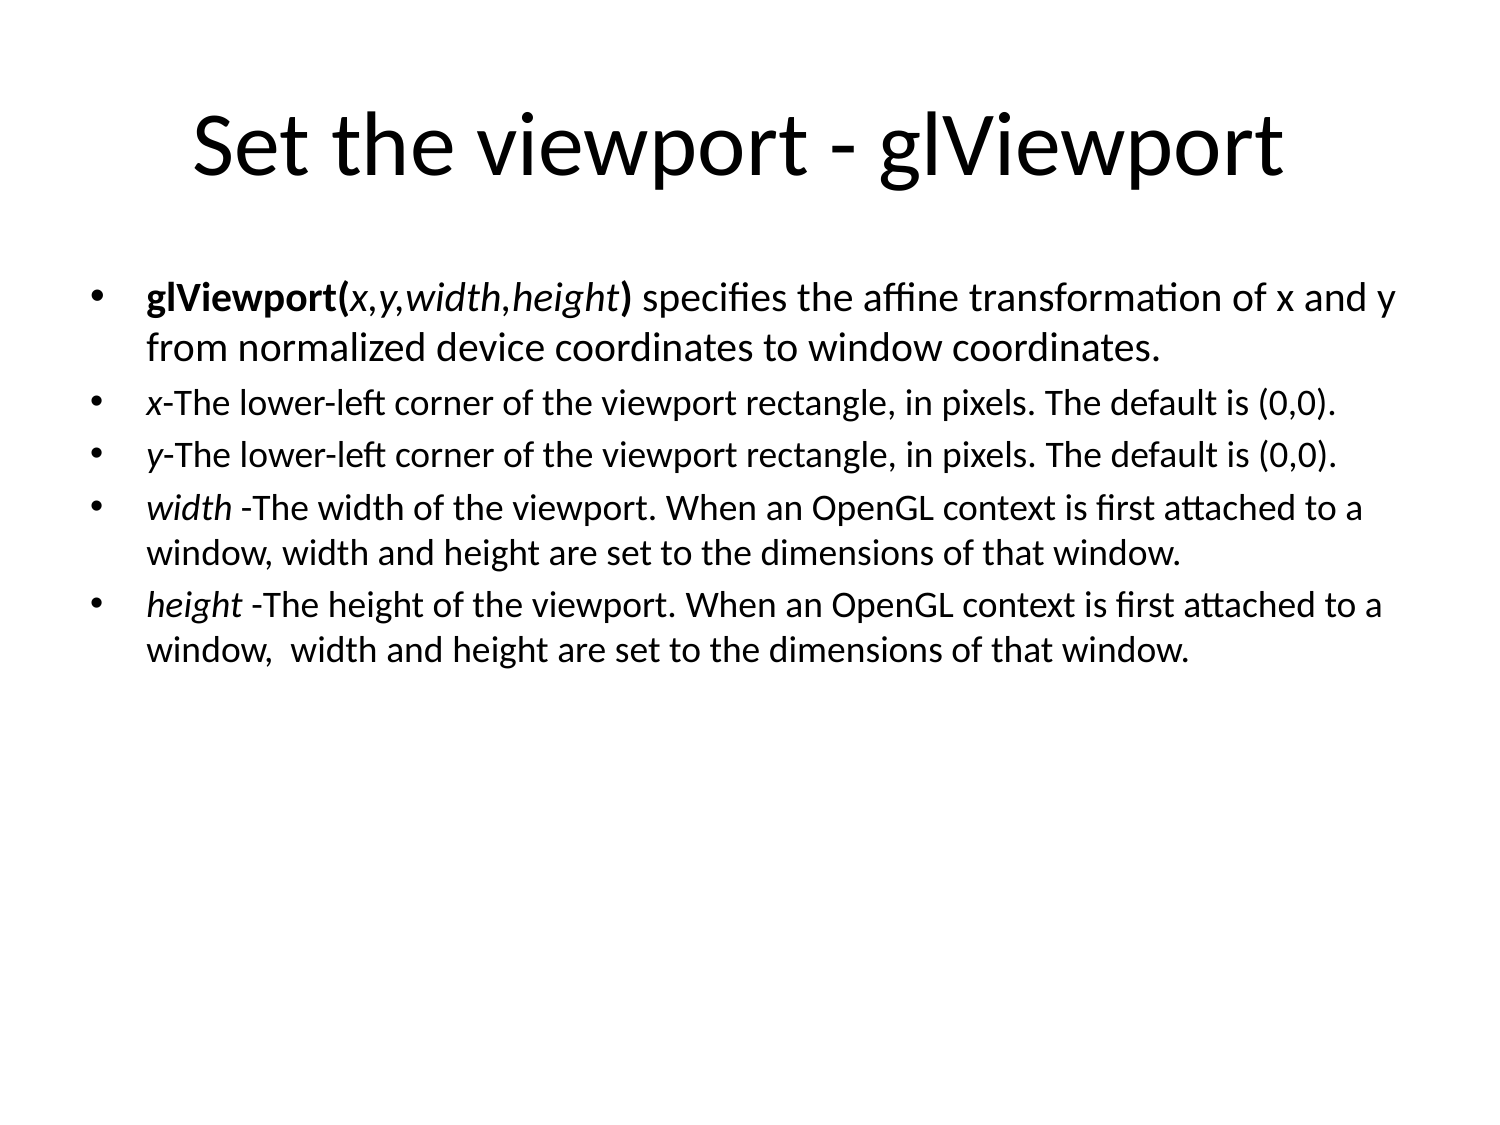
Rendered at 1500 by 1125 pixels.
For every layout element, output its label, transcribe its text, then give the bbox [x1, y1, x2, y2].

list glViewport(x,y,width,height) specifies the affine transformation of x and y from normalized device coordinates to window coordinates. x-The lower-left corner of the viewport rectangle, in pixels. The default is (0,0). y-The lower-left corner of the viewport rectangle, in pixels. The default is (0,0). width -The width of the viewport. When an OpenGL context is first attached to a window, width and height are set to the dimensions of that window. height -The height of the viewport. When an OpenGL context is first attached to a window, width and height are set to the dimensions of that window. [75, 262, 1425, 1005]
title Set the viewport - glViewport [75, 45, 1425, 233]
